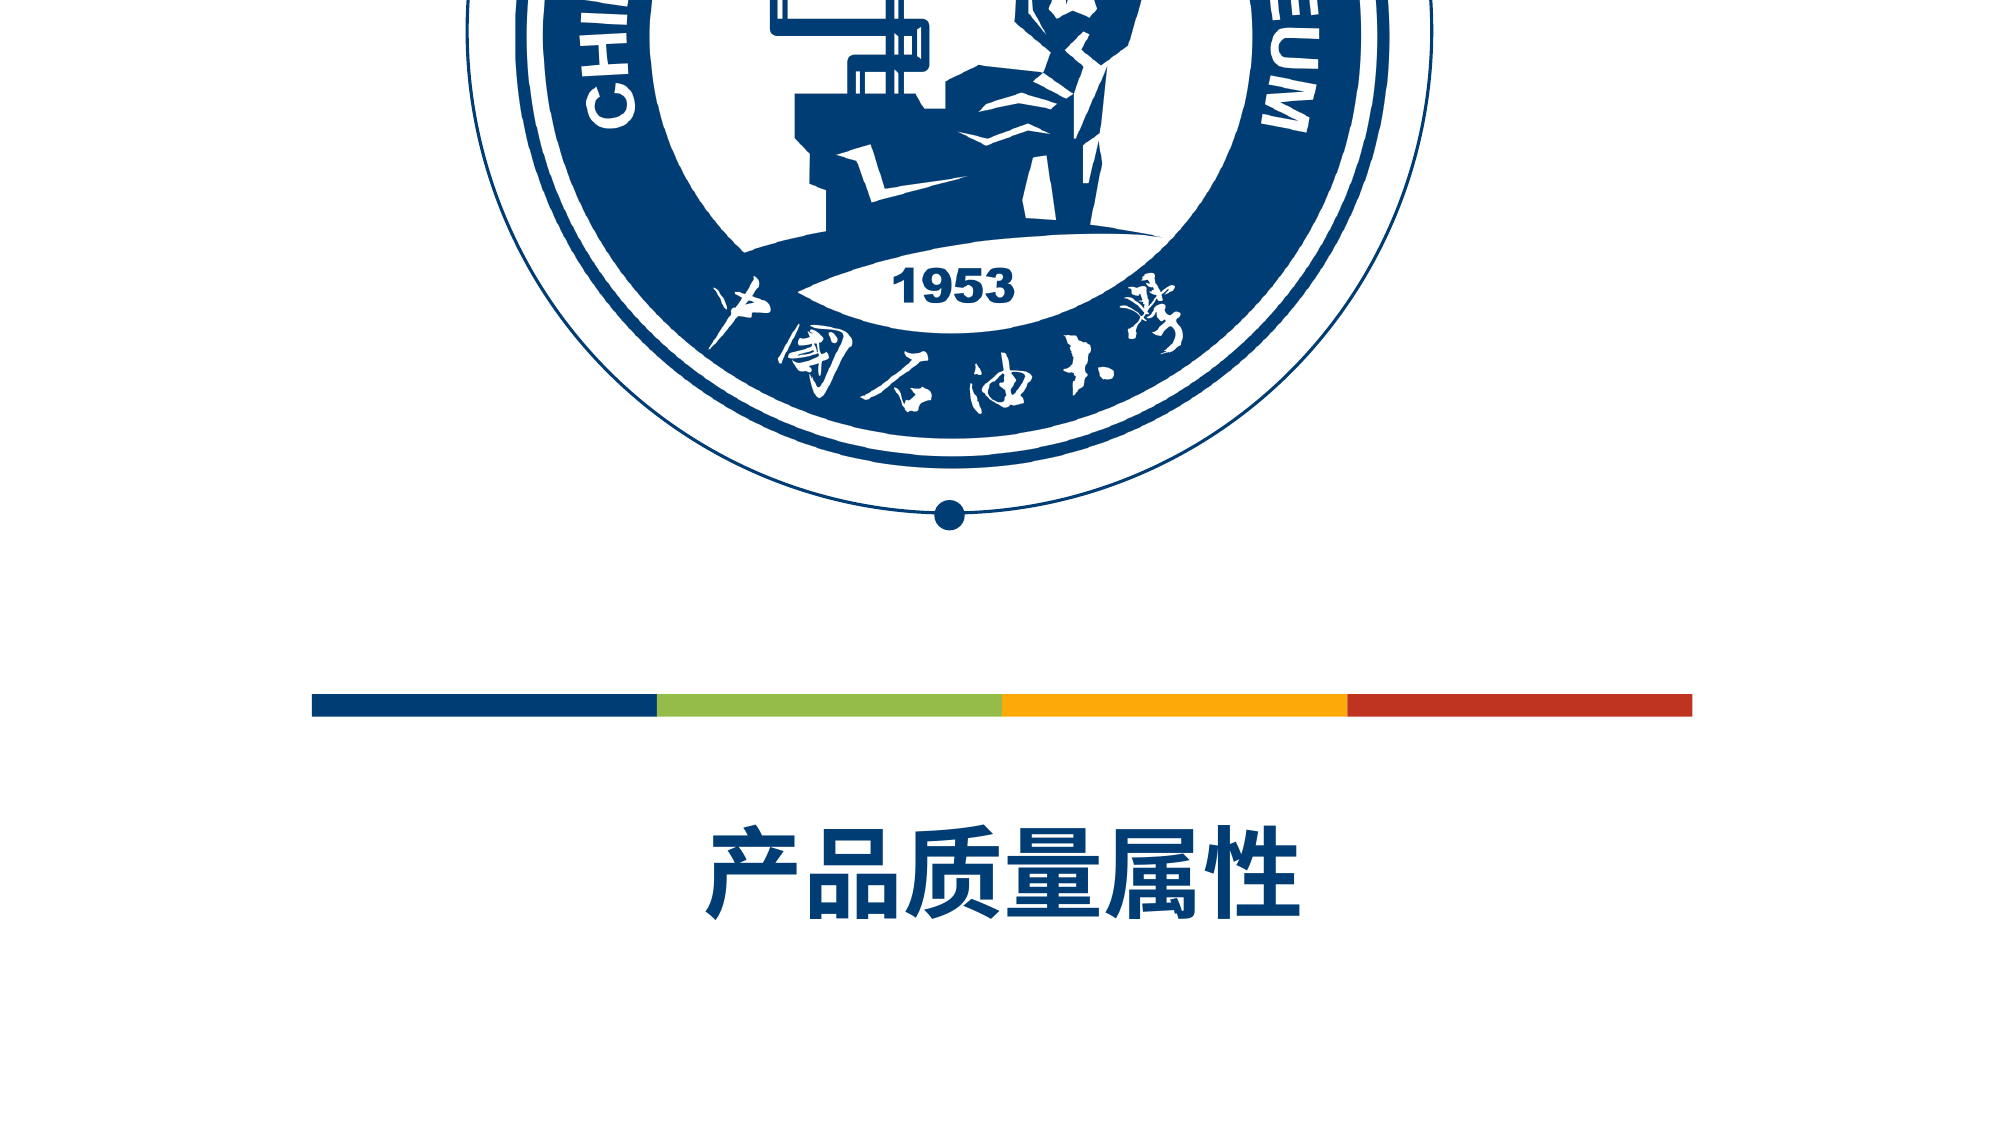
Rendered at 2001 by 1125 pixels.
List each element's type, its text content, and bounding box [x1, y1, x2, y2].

list 产品质量属性 [313, 803, 1693, 940]
picture [515, 0, 1414, 469]
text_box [311, 693, 1693, 717]
